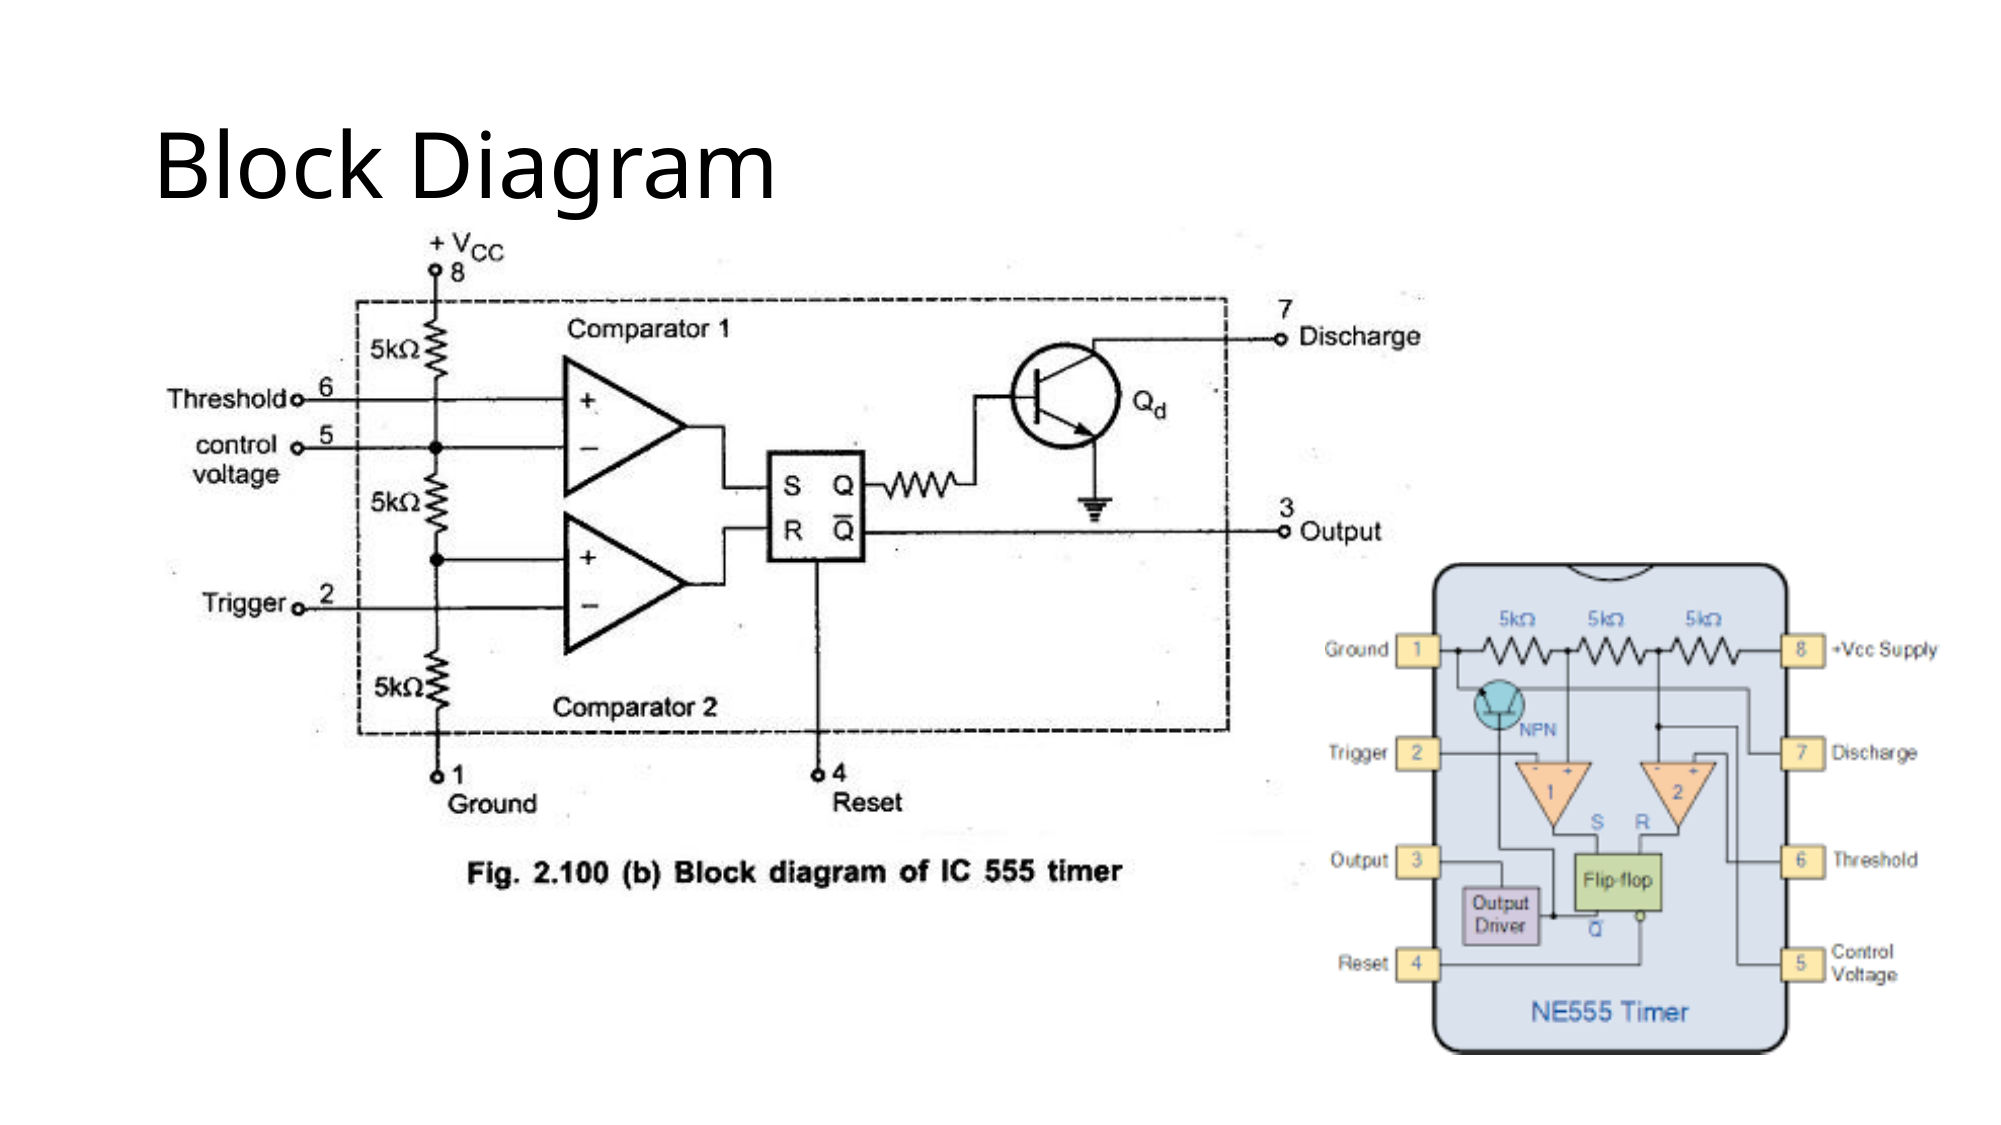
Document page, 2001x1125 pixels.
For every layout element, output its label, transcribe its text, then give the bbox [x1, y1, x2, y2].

picture [1325, 562, 1940, 1055]
title Block Diagram [137, 59, 1863, 278]
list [165, 227, 1435, 898]
